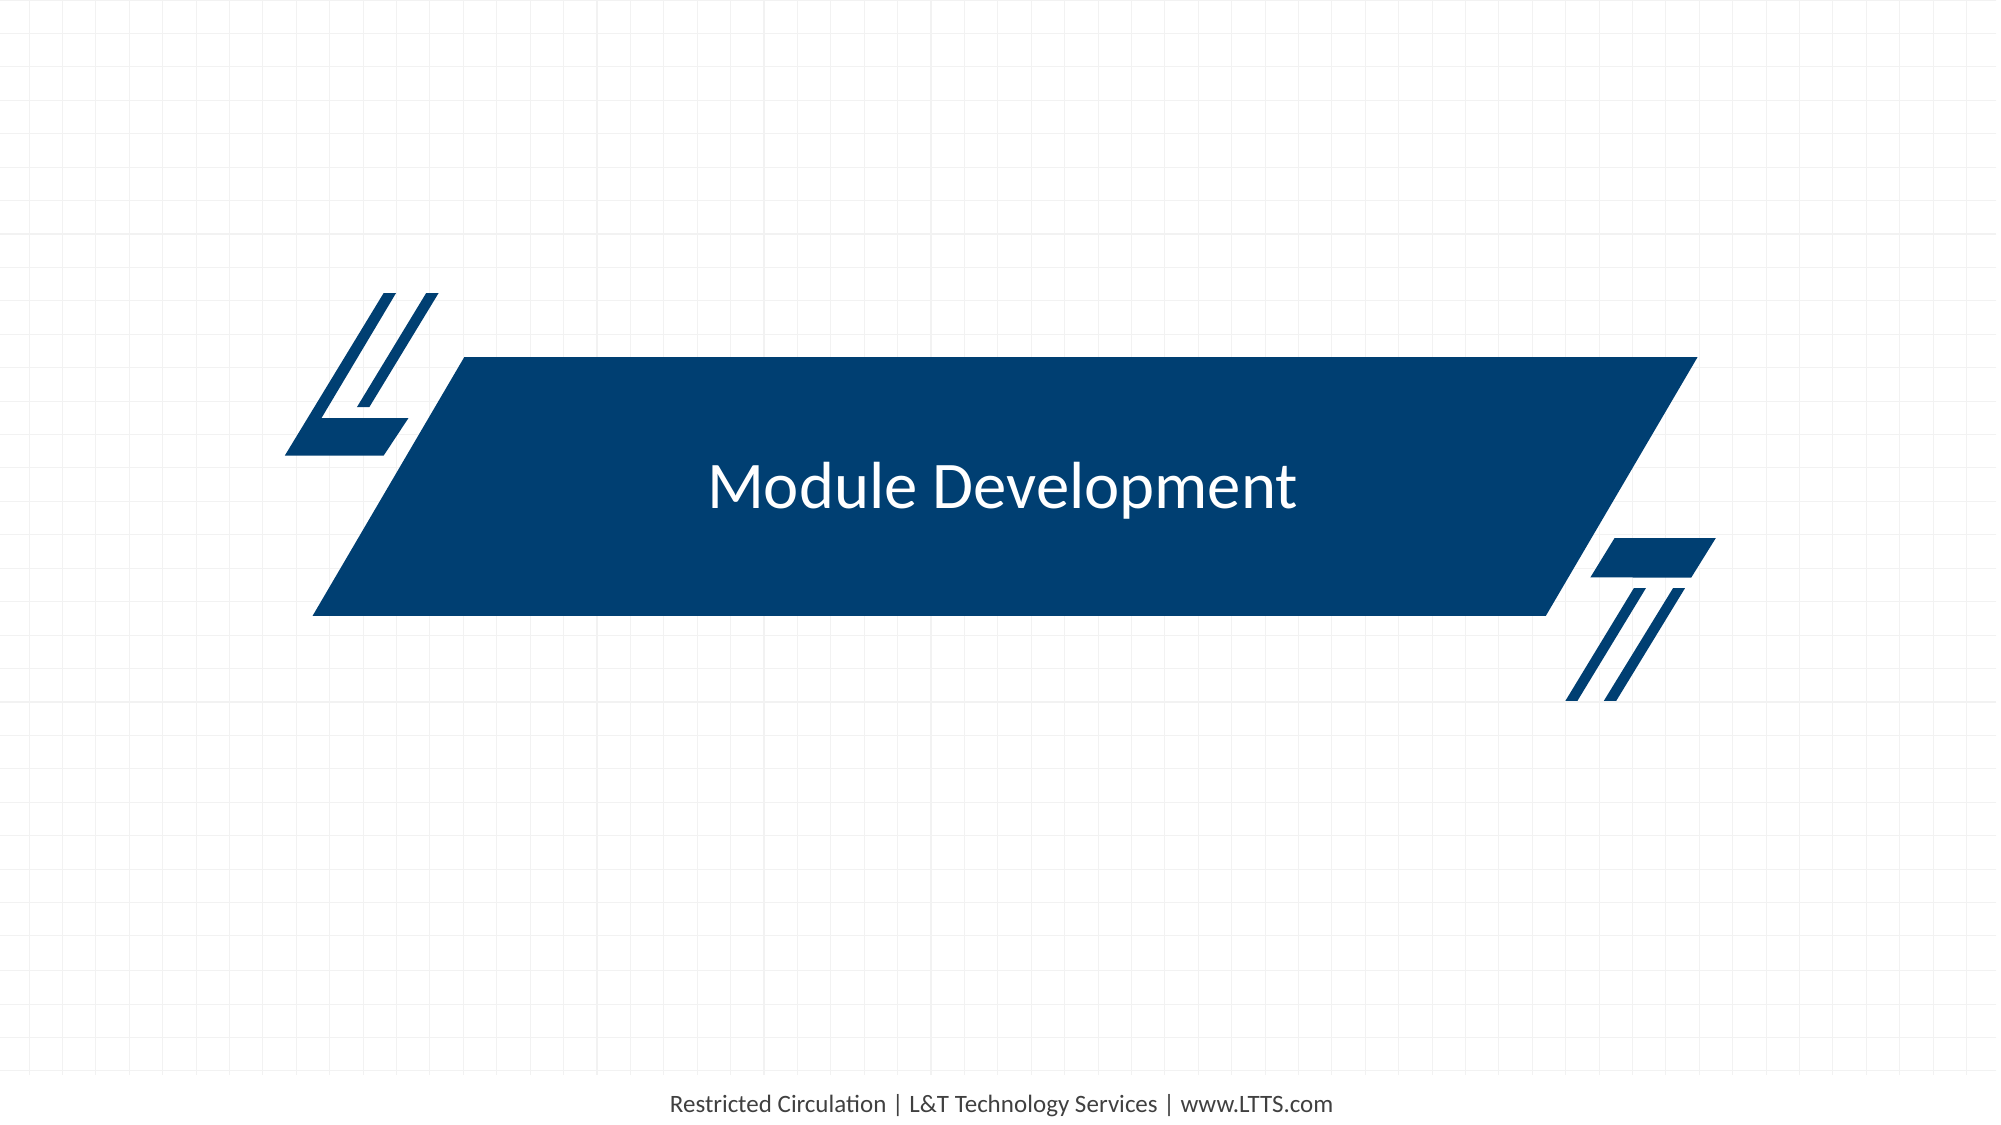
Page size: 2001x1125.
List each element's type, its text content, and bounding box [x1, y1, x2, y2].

list Module Development [312, 357, 1693, 616]
